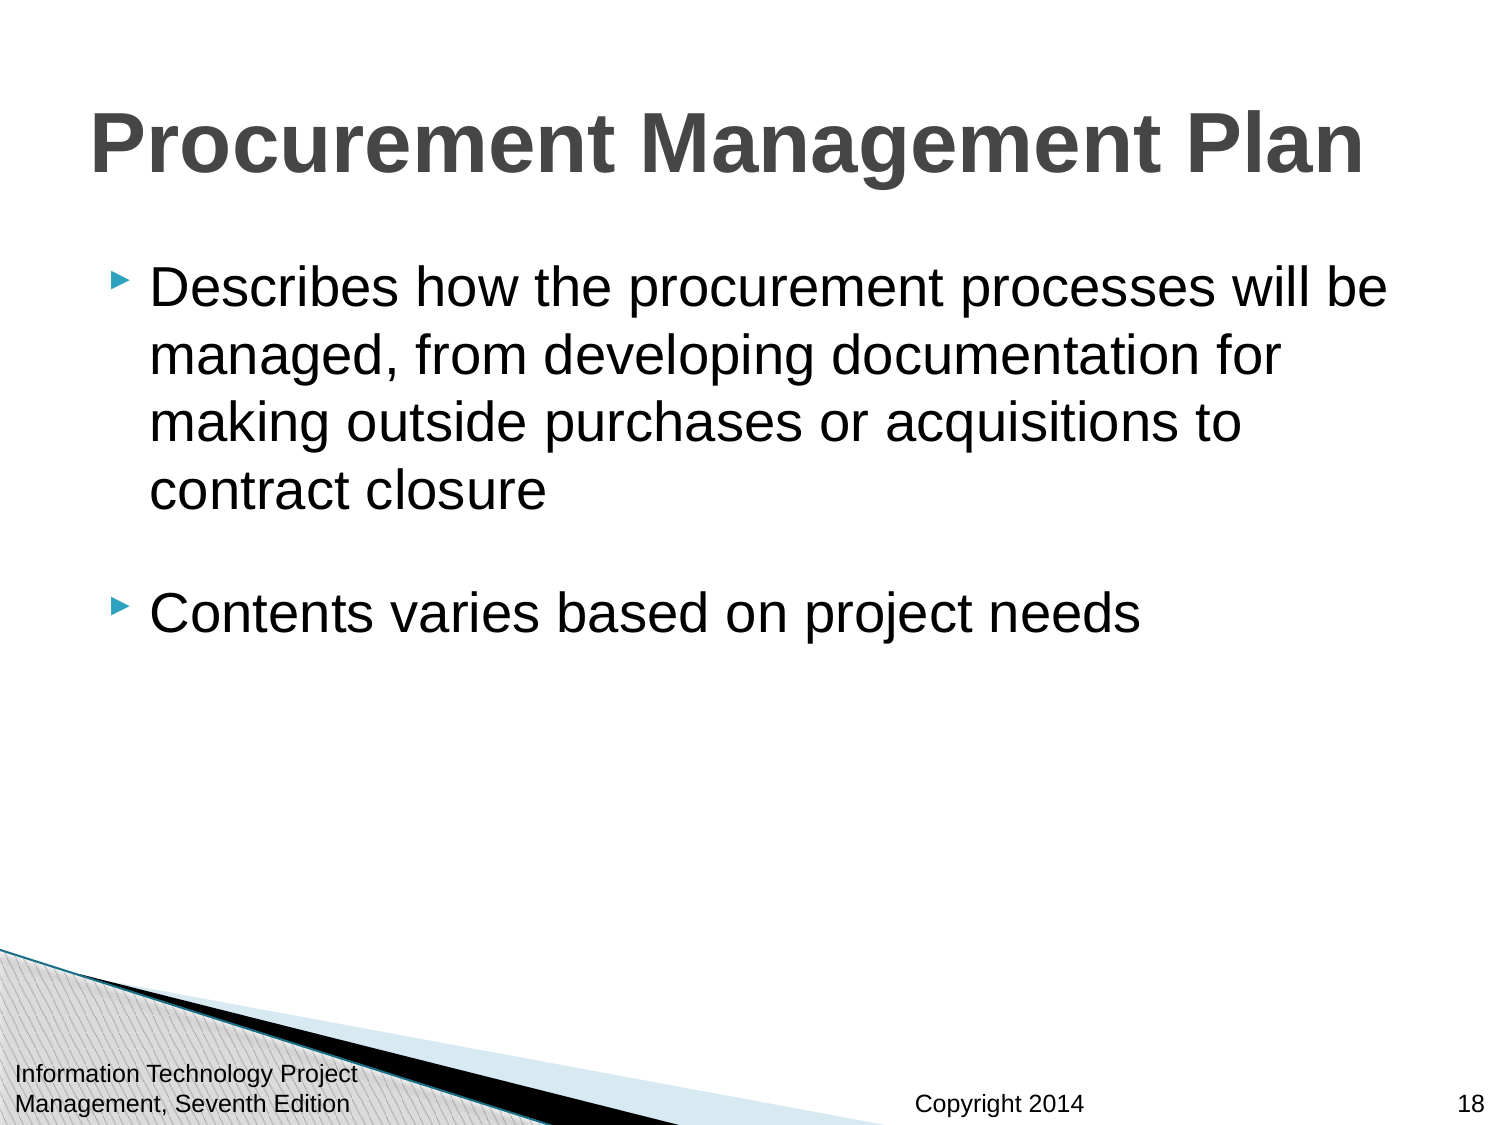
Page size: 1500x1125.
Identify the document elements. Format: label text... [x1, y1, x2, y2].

list Describes how the procurement processes will be managed, from developing documentation for making outside purchases or acquisitions to contract closure Contents varies based on project needs [74, 242, 1426, 986]
slide_number 18 [1408, 1065, 1500, 1125]
footer Information Technology Project Management, Seventh Edition [0, 1065, 425, 1125]
title Procurement Management Plan [75, 45, 1425, 233]
